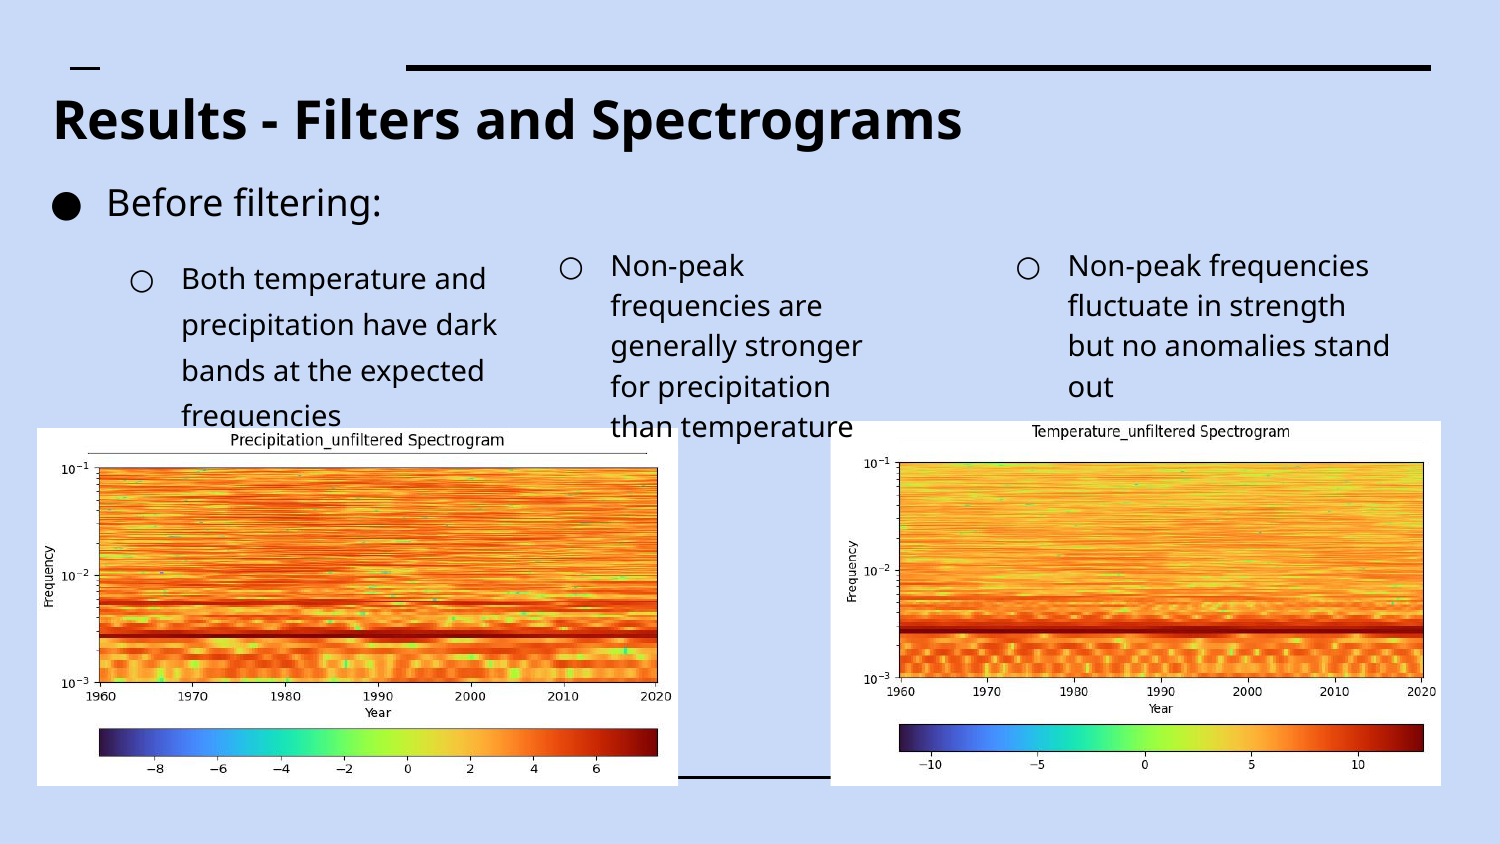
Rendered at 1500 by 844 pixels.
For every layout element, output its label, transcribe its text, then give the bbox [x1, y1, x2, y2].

picture [36, 427, 679, 786]
title Results - Filters and Spectrograms [37, 67, 1075, 172]
list Before filtering: Both temperature and precipitation have dark bands at the expected frequencies [16, 154, 557, 751]
picture [830, 421, 1442, 786]
text_box Non-peak frequencies fluctuate in strength but no anomalies stand out [902, 227, 1412, 420]
text_box Non-peak frequencies are generally stronger for precipitation than temperature [445, 227, 902, 741]
